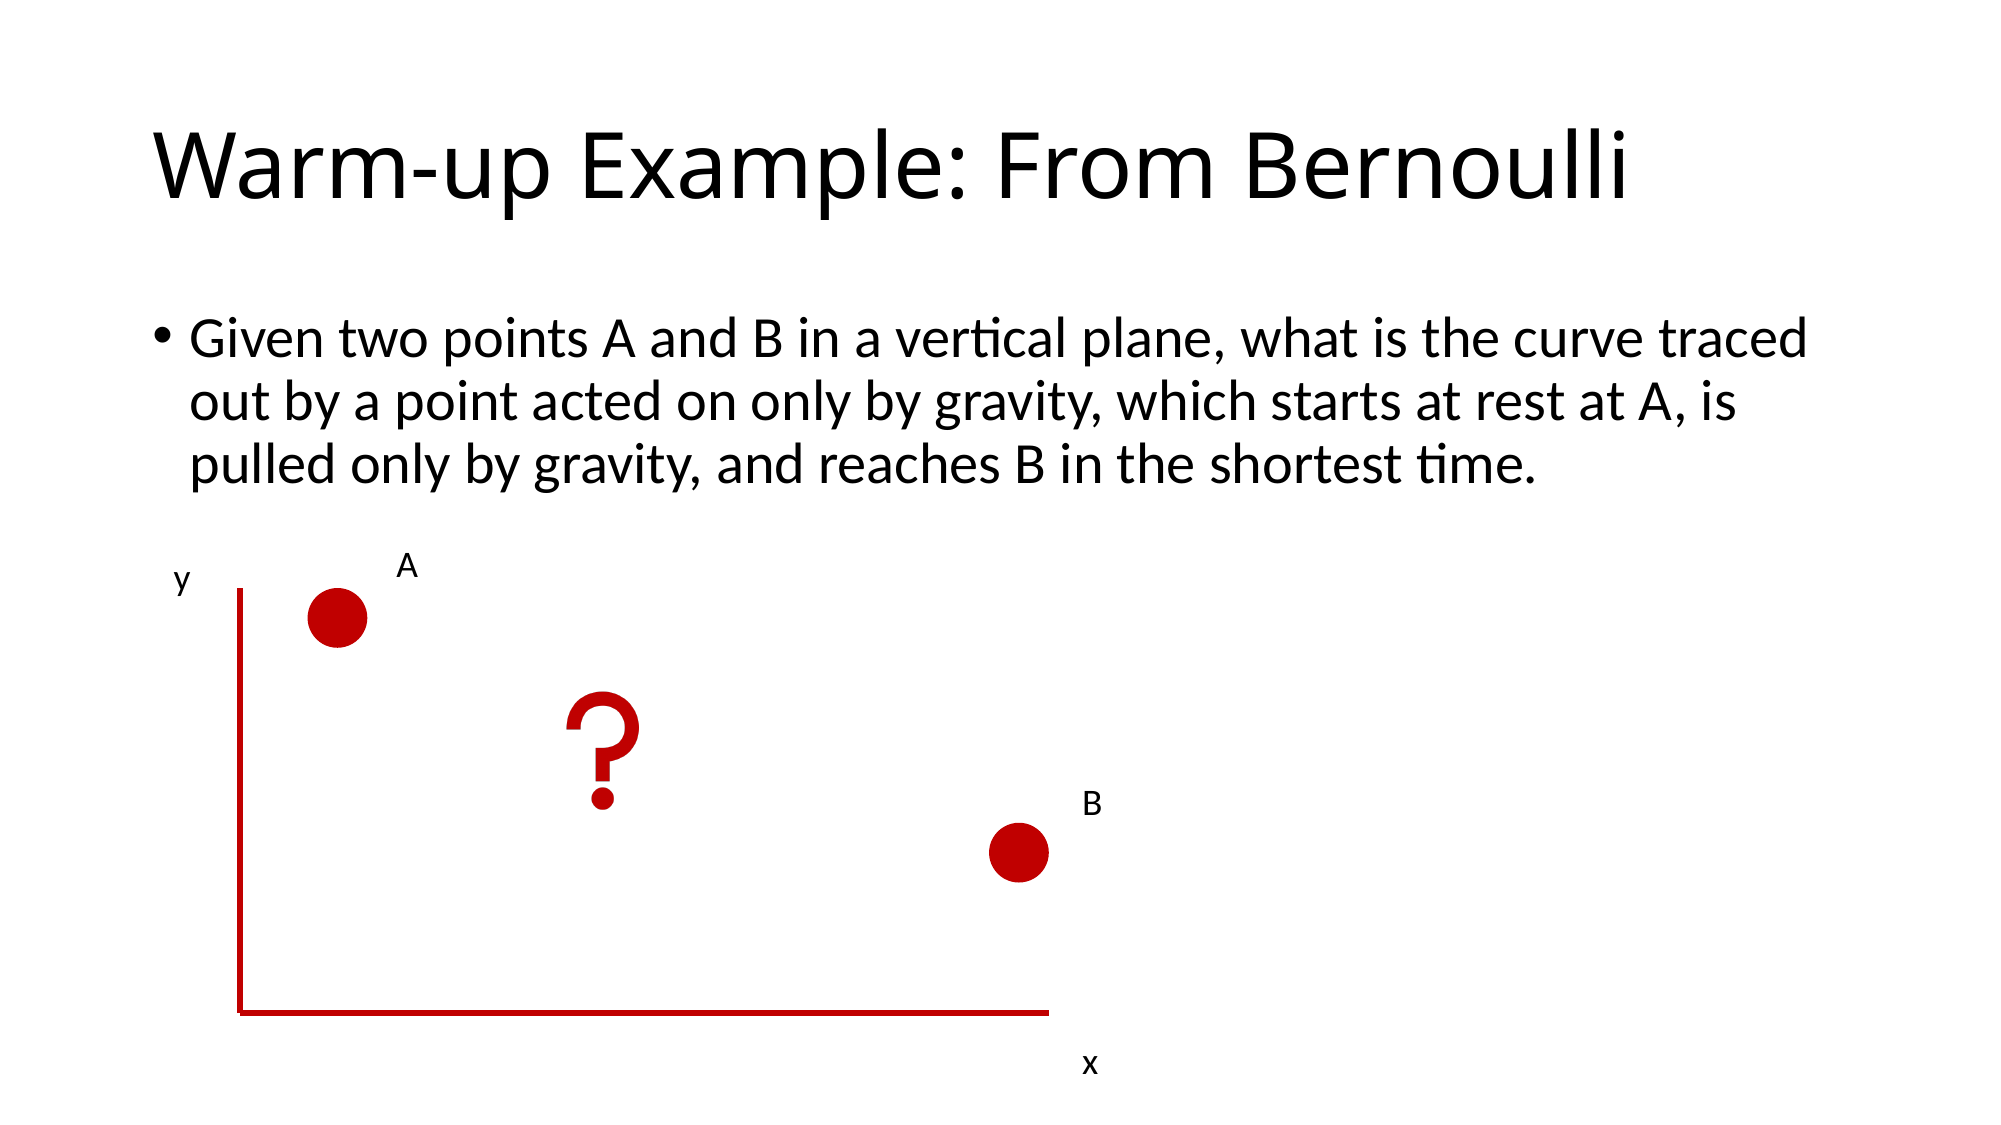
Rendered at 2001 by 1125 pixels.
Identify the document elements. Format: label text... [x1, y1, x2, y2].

text_box A [381, 532, 487, 592]
text_box B [1067, 770, 1173, 831]
text_box [306, 586, 369, 649]
list Given two points A and B in a vertical plane, what is the curve traced out by a point acted on only by gravity, which starts at rest at A, is pulled only by gravity, and reaches B in the shortest time. [137, 299, 1863, 1014]
title Warm-up Example: From Bernoulli [137, 59, 1863, 278]
picture [527, 675, 678, 826]
text_box [988, 821, 1050, 884]
text_box y [158, 545, 216, 606]
text_box x [1067, 1029, 1138, 1089]
